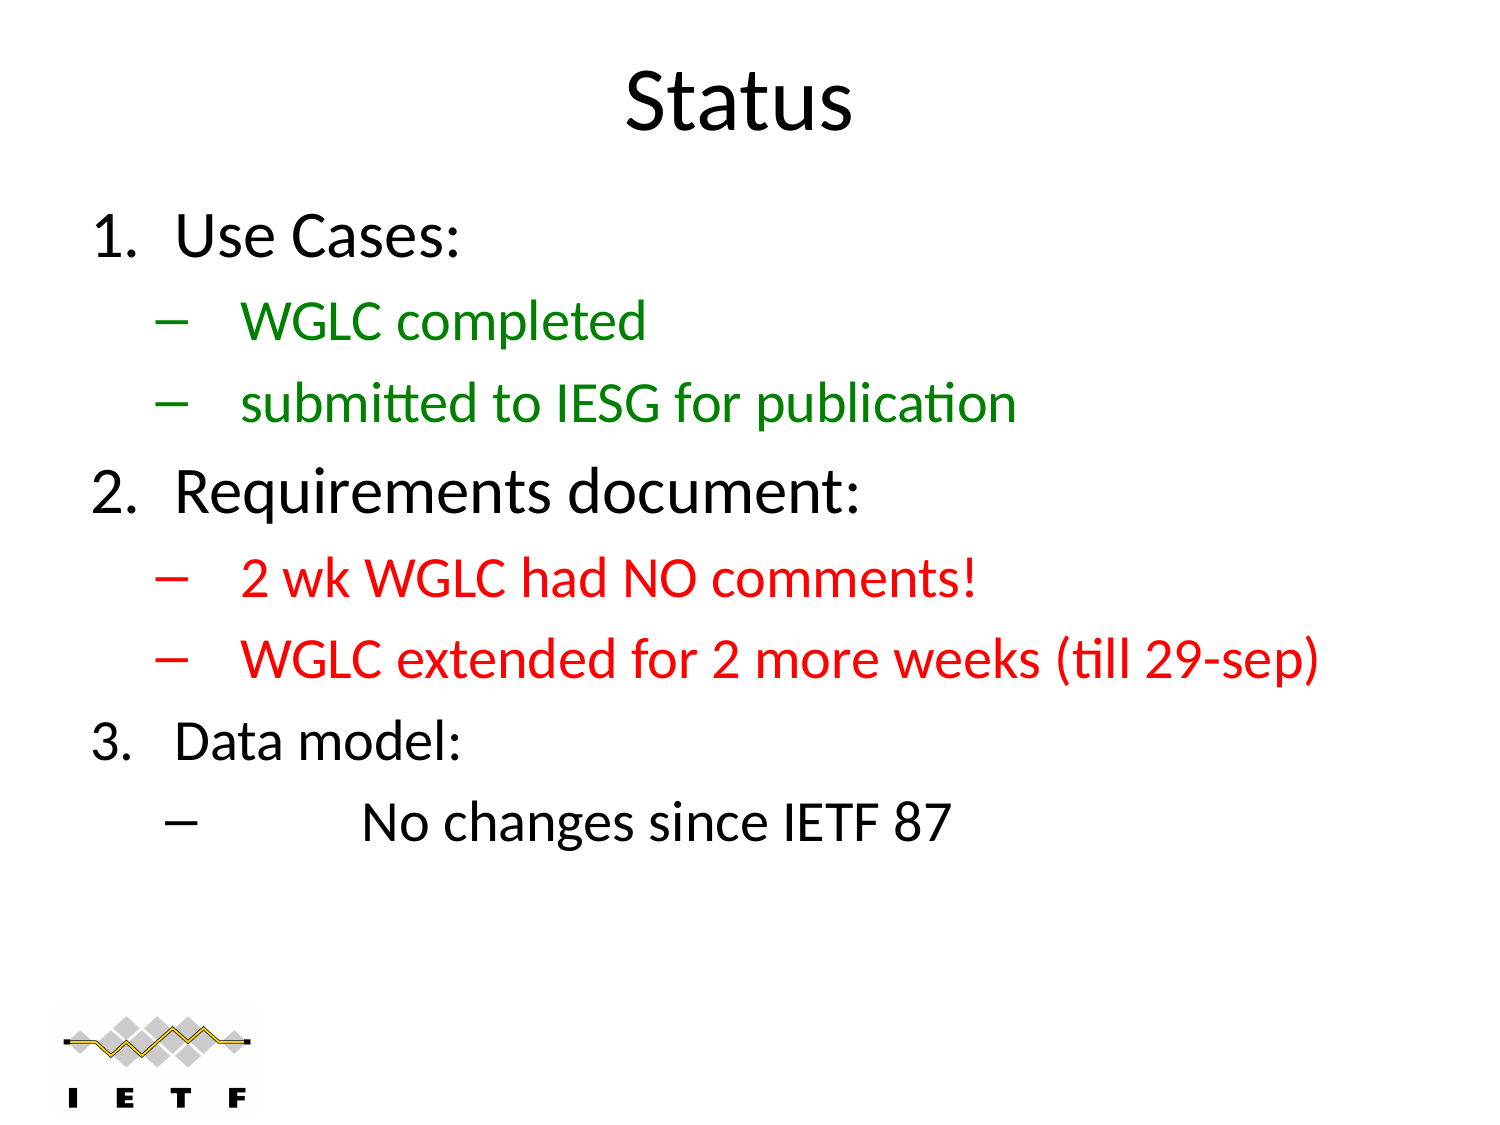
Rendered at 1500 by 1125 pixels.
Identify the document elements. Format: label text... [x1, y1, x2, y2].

title Status [75, 0, 1425, 183]
list Use Cases: WGLC completed submitted to IESG for publication Requirements document: 2 wk WGLC had NO comments! WGLC extended for 2 more weeks (till 29-sep) Data model: No changes since IETF 87 [75, 183, 1425, 1055]
picture [53, 1004, 261, 1116]
